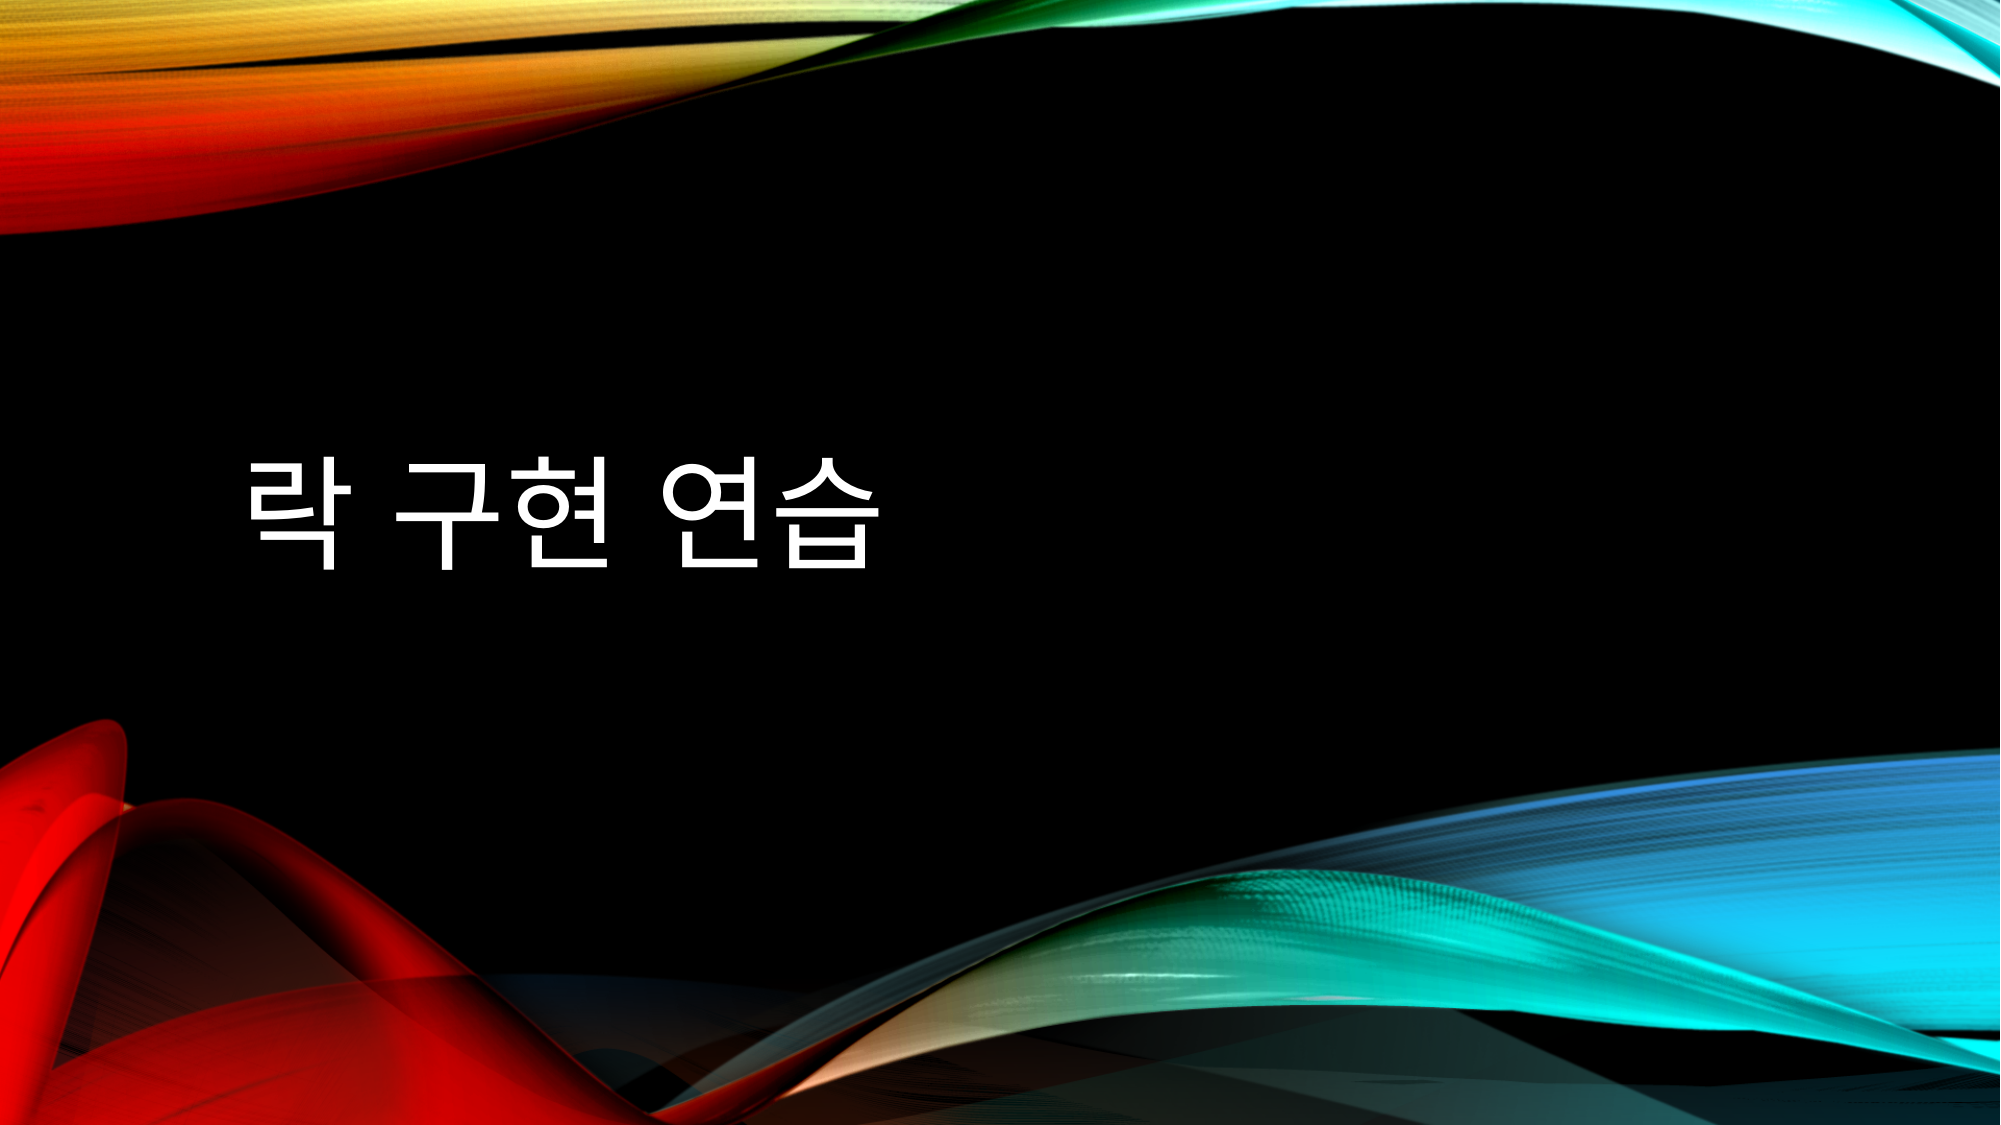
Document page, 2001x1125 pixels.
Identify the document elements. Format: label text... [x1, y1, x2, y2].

picture [0, 717, 2000, 1125]
picture [0, 0, 2000, 237]
title 락 구현 연습 [225, 295, 1775, 596]
